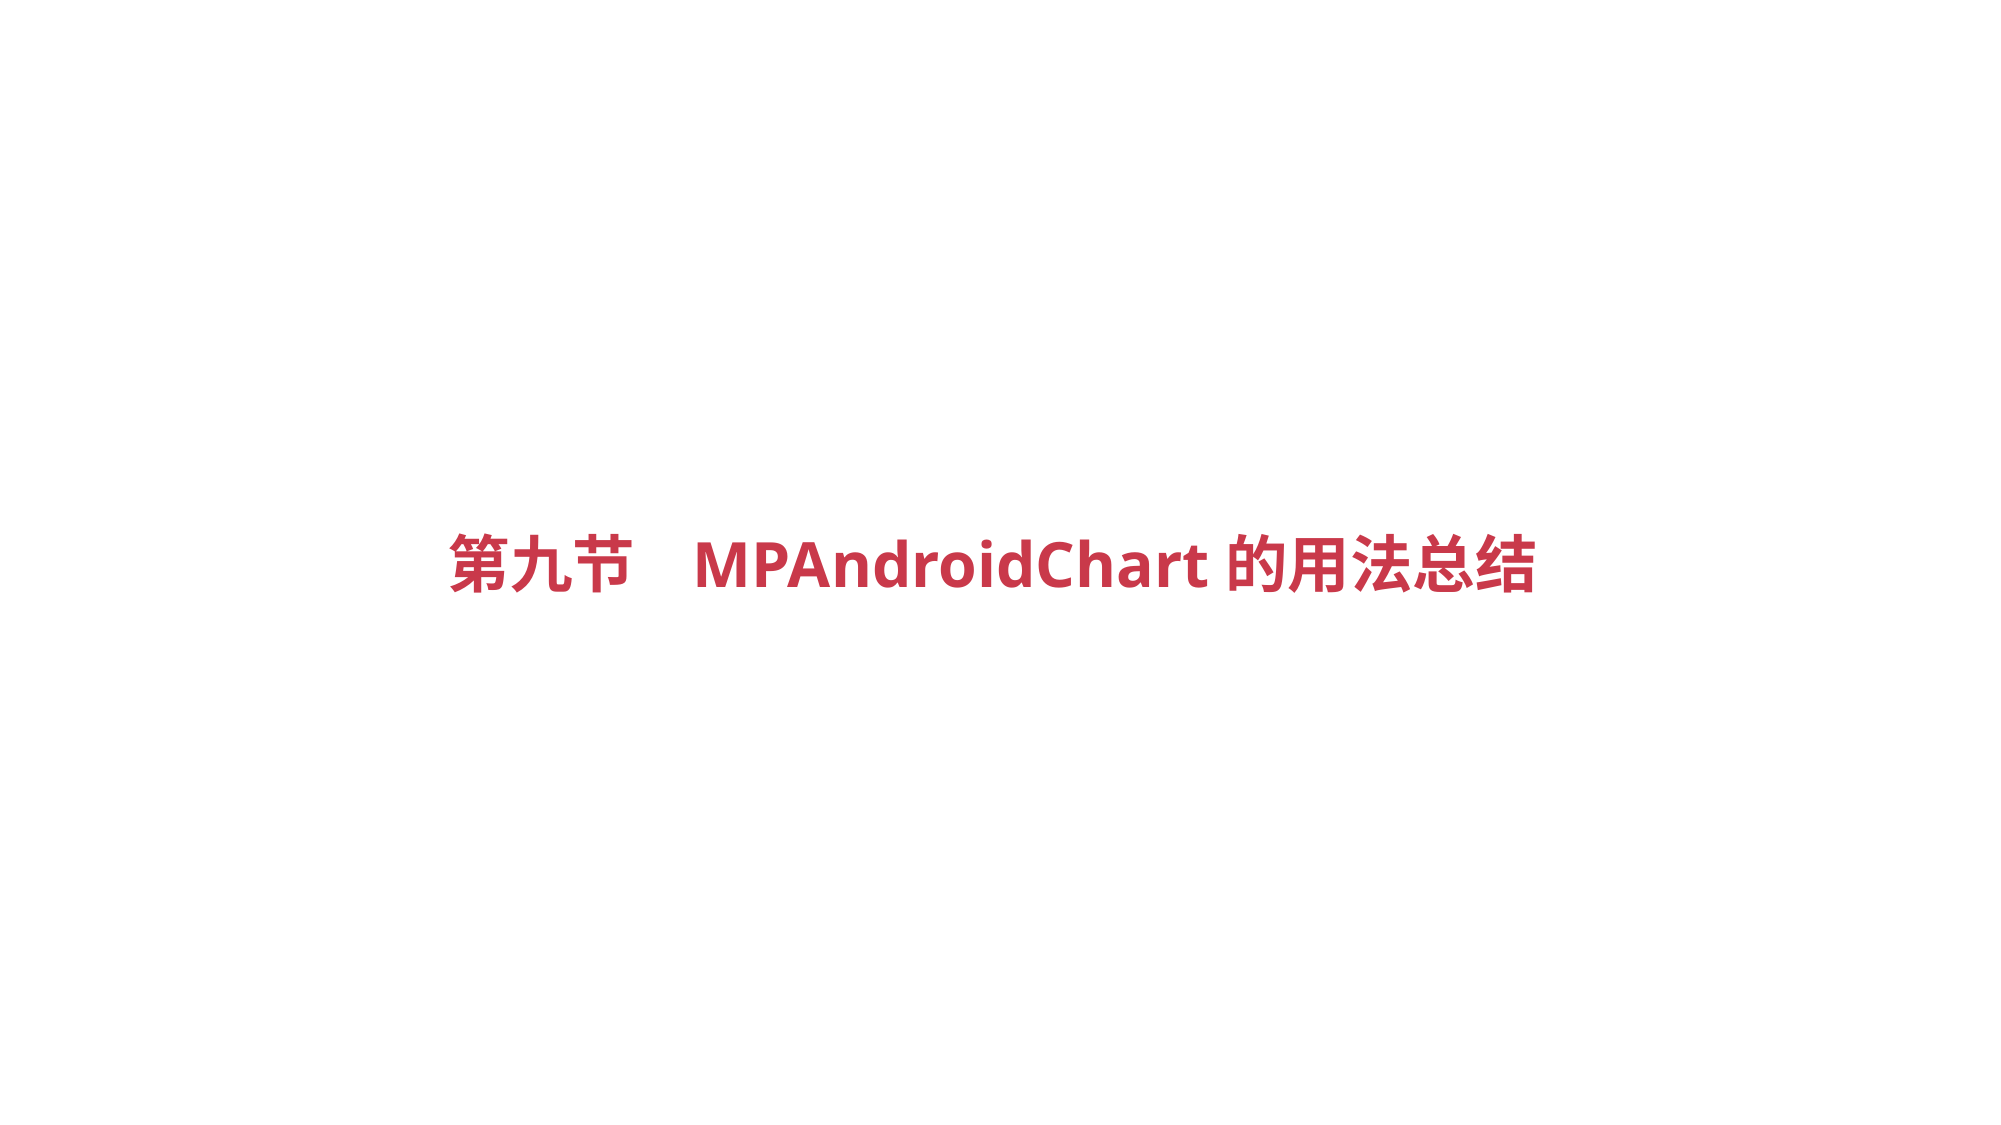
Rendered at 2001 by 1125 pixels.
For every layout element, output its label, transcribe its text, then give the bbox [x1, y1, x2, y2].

text_box 第九节 MPAndroidChart的用法总结 [432, 517, 1568, 607]
